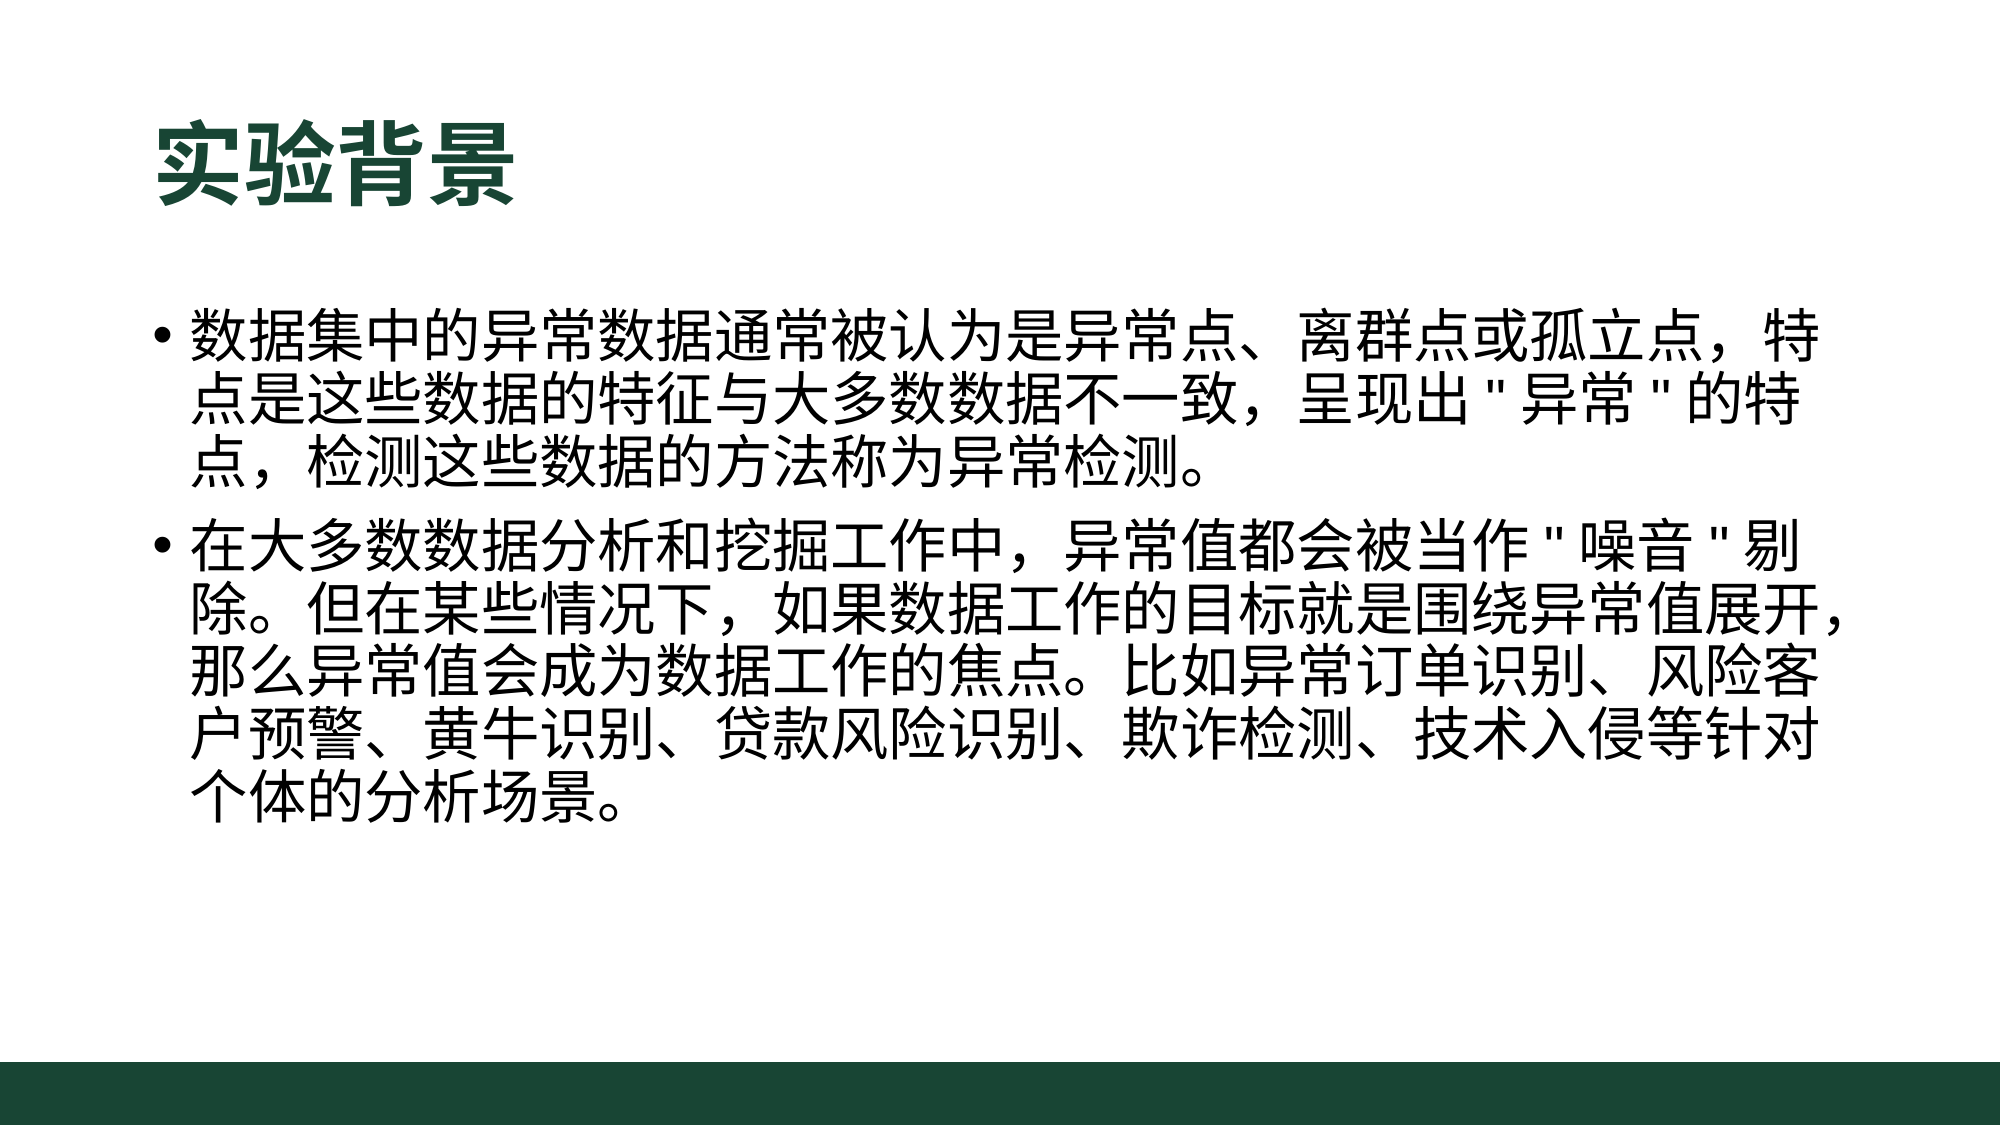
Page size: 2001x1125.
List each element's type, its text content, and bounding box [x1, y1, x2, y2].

list 数据集中的异常数据通常被认为是异常点、离群点或孤立点，特点是这些数据的特征与大多数数据不一致，呈现出"异常"的特点，检测这些数据的方法称为异常检测。 在大多数数据分析和挖掘工作中，异常值都会被当作"噪音"剔除。但在某些情况下，如果数据工作的目标就是围绕异常值展开，那么异常值会成为数据工作的焦点。比如异常订单识别、风险客户预警、黄牛识别、贷款风险识别、欺诈检测、技术入侵等针对个体的分析场景。 [137, 299, 1863, 1014]
title 实验背景 [137, 59, 1863, 278]
